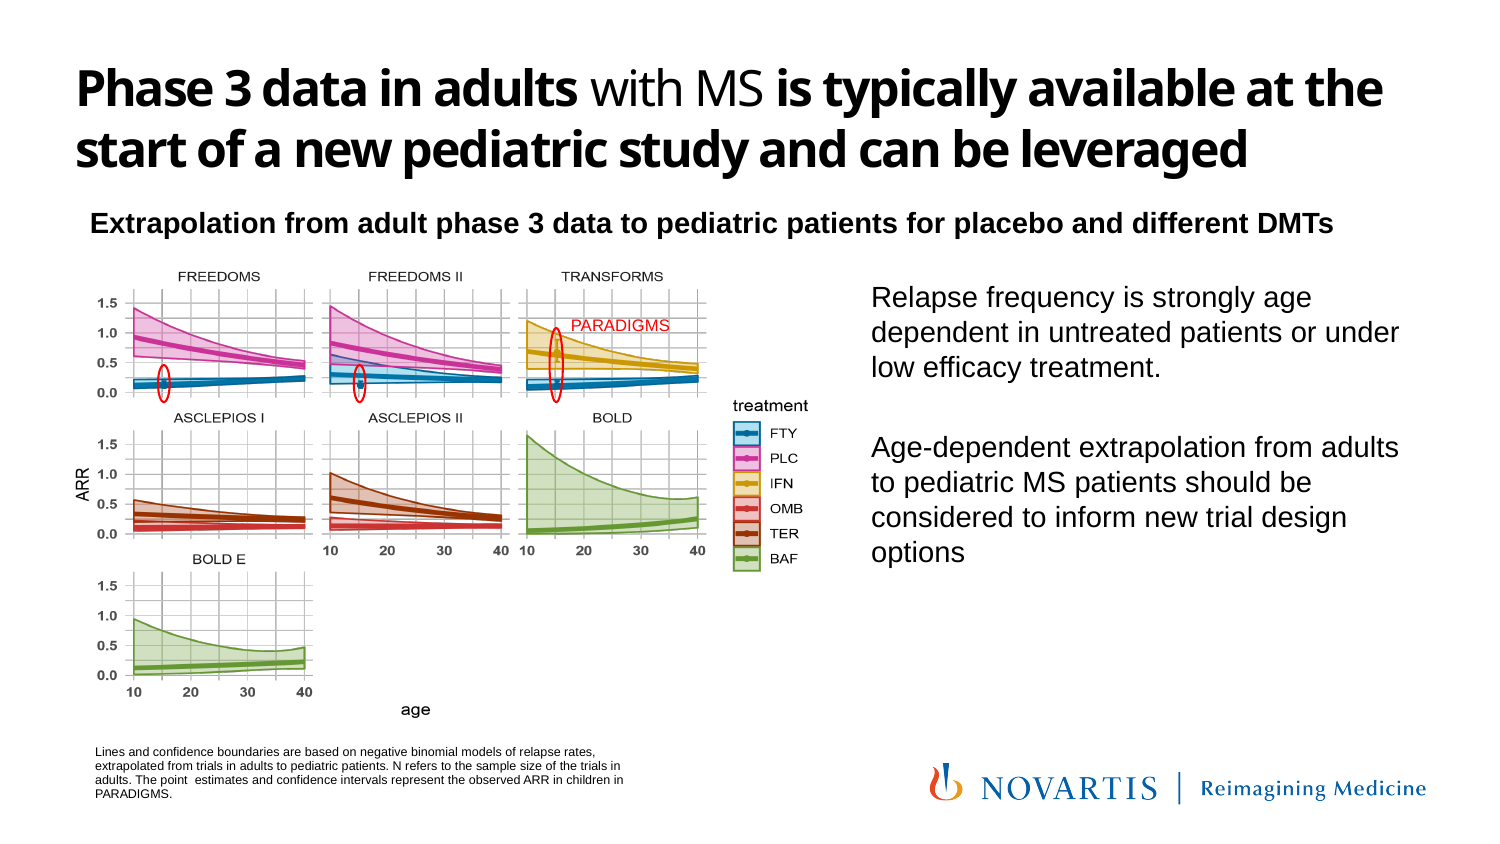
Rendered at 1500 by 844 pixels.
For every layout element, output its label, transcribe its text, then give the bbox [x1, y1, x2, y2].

picture [74, 270, 809, 718]
text_box Lines and confidence boundaries are based on negative binomial models of relapse rates, extrapolated from trials in adults to pediatric patients. N refers to the sample size of the trials in adults. The point estimates and confidence intervals represent the observed ARR in children in PARADIGMS. [80, 737, 651, 809]
title Phase 3 data in adults with MS is typically available at the start of a new pediatric study and can be leveraged [75, 57, 1425, 188]
picture [886, 733, 1469, 843]
text_box Extrapolation from adult phase 3 data to pediatric patients for placebo and different DMTs [75, 197, 1412, 248]
text_box Relapse frequency is strongly age dependent in untreated patients or under low efficacy treatment. Age-dependent extrapolation from adults to pediatric MS patients should be considered to inform new trial design options [856, 271, 1437, 576]
